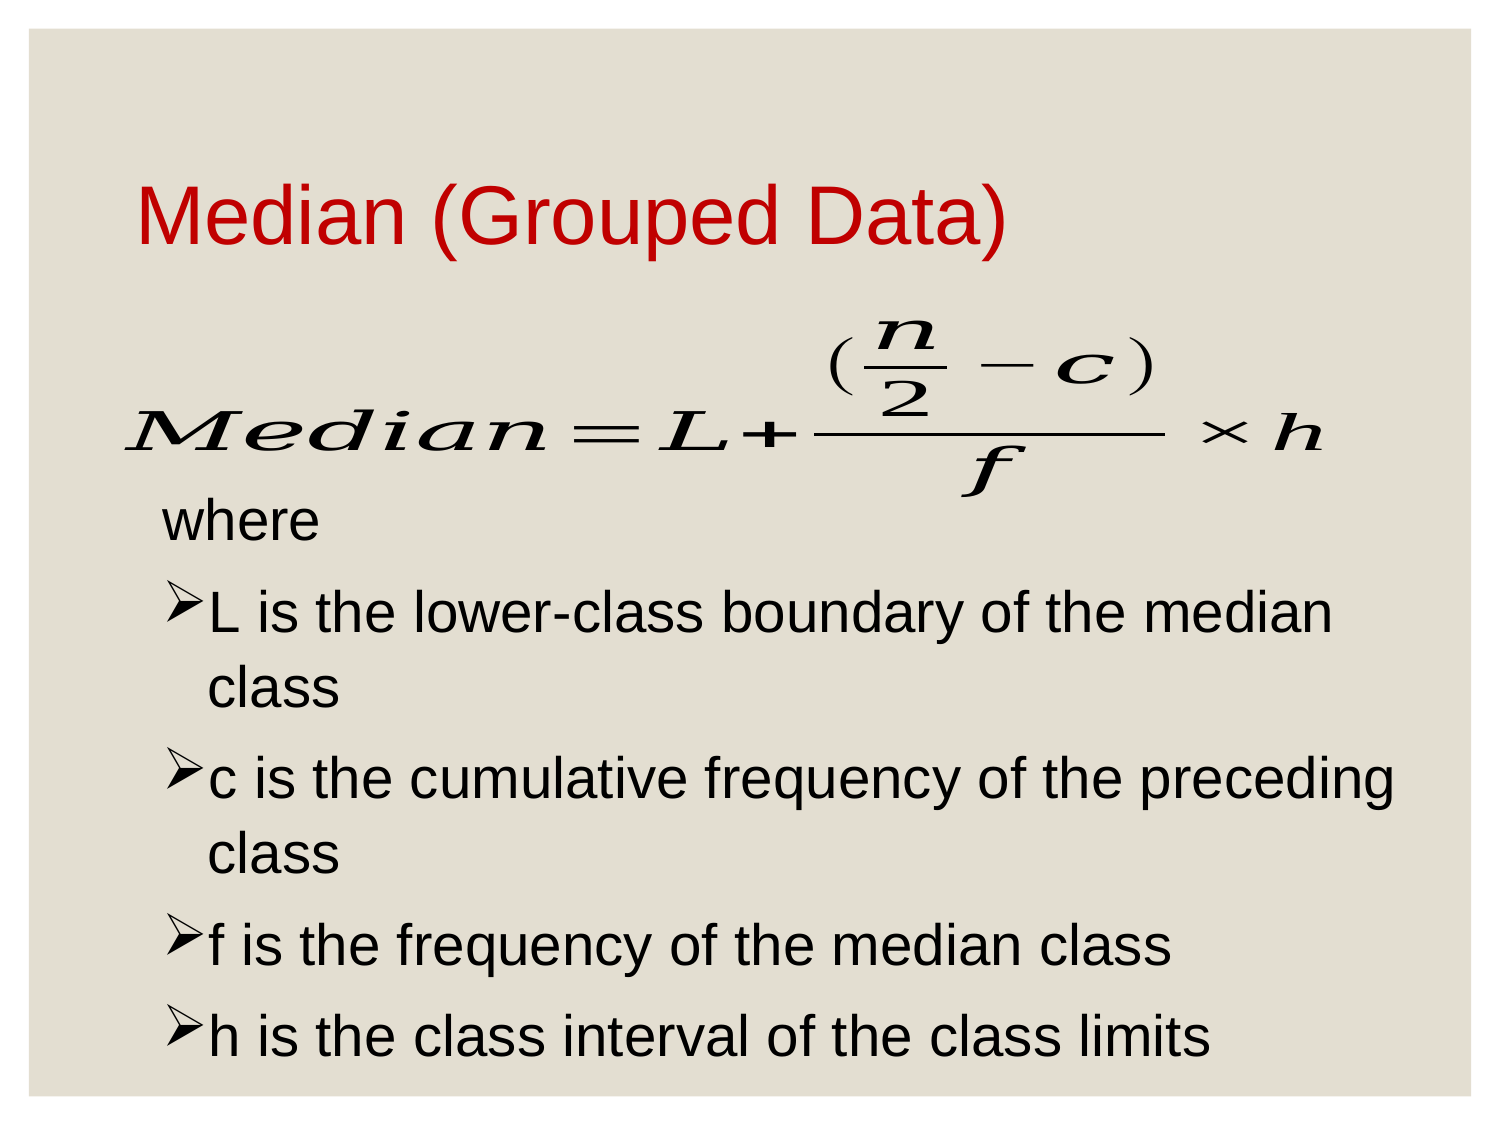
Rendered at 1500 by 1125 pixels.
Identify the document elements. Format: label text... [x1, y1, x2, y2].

title Median (Grouped Data) [120, 105, 1380, 331]
text_box where L is the lower-class boundary of the median class c is the cumulative frequency of the preceding class f is the frequency of the median class h is the class interval of the class limits [147, 470, 1429, 1076]
